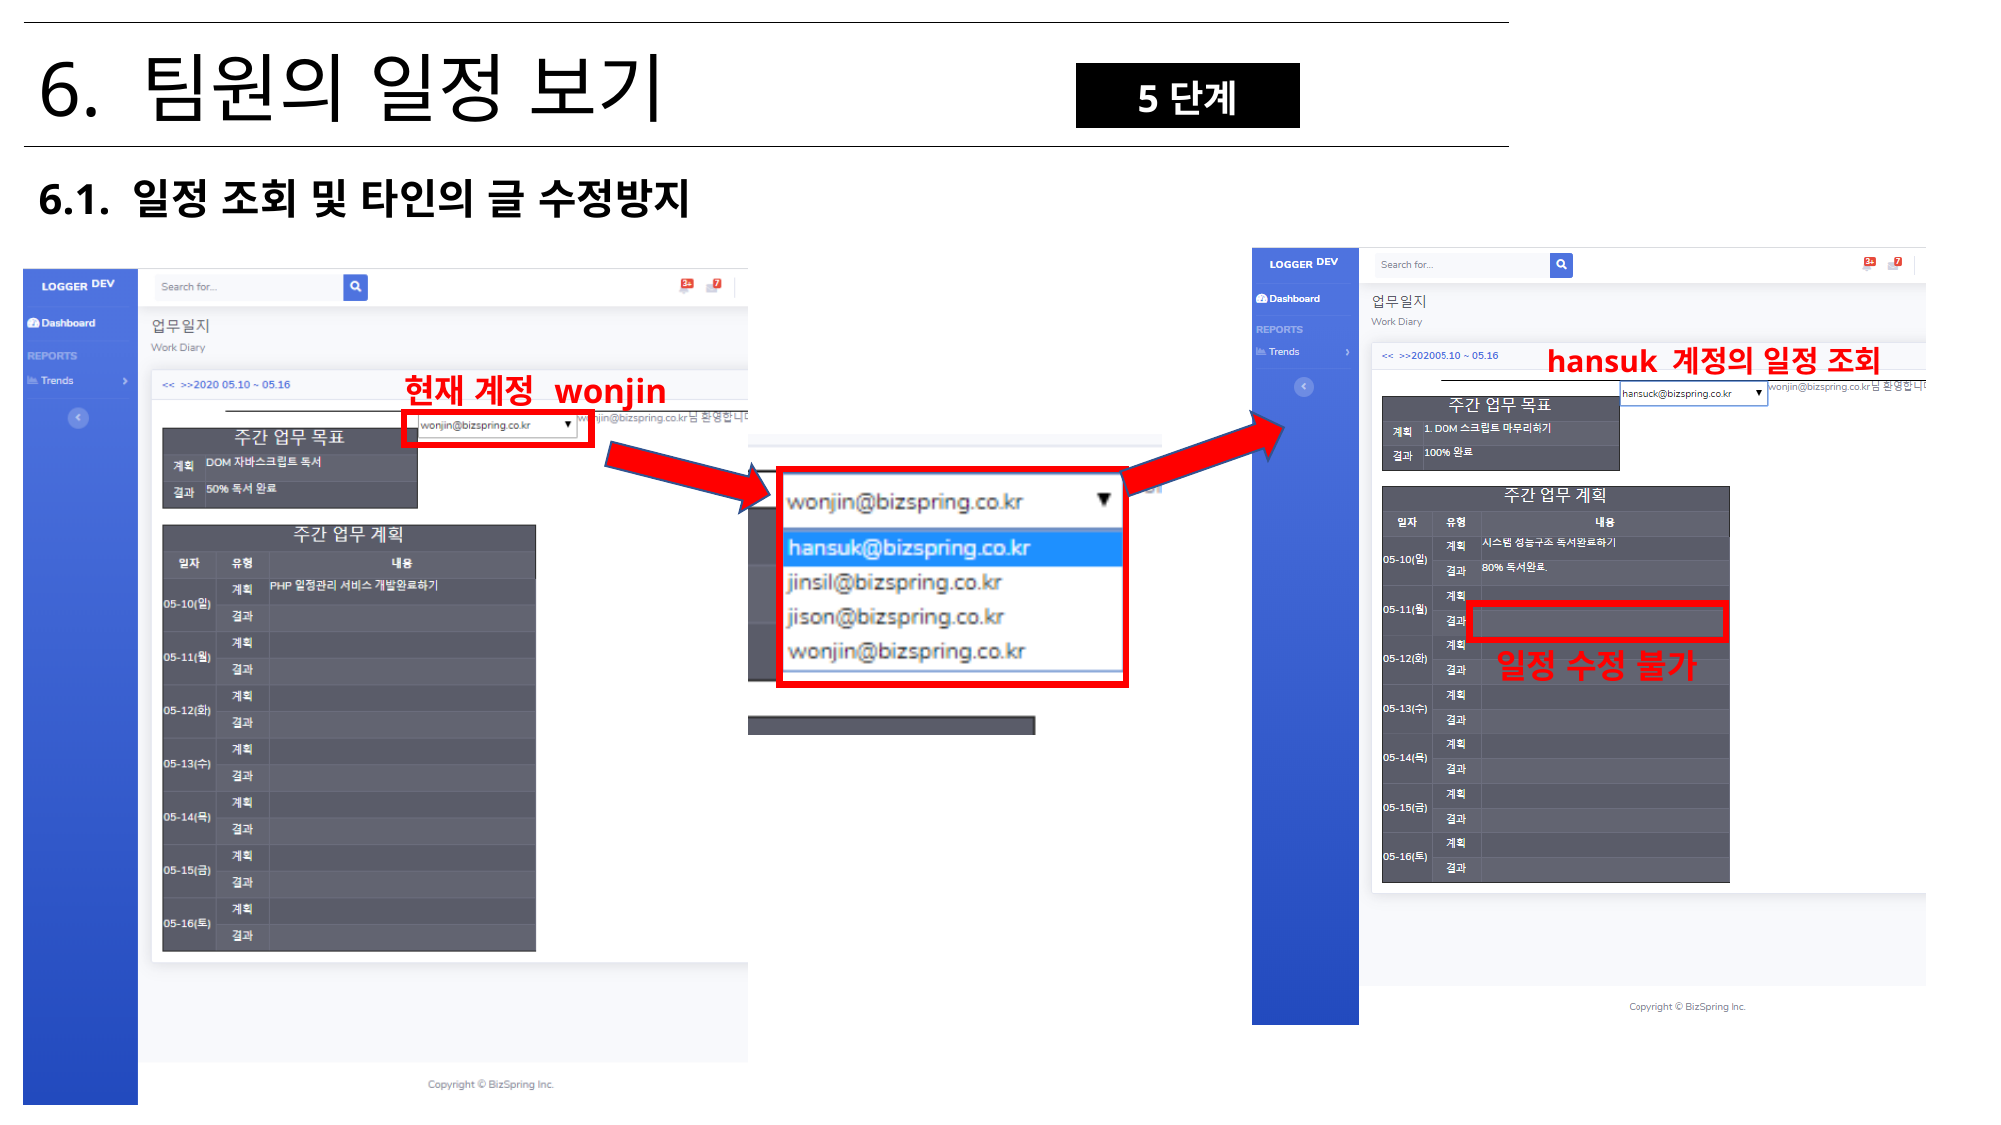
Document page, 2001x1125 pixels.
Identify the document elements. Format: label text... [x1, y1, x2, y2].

text_box [1162, 423, 1252, 486]
list 6.1. 일정 조회 및 타인의 글 수정방지 [23, 163, 1040, 248]
table_header 5단계 [1076, 63, 1300, 128]
table_header 6. 팀원의 일정 보기 [24, 23, 1509, 146]
picture [23, 268, 1162, 1105]
picture [1252, 247, 1926, 1025]
